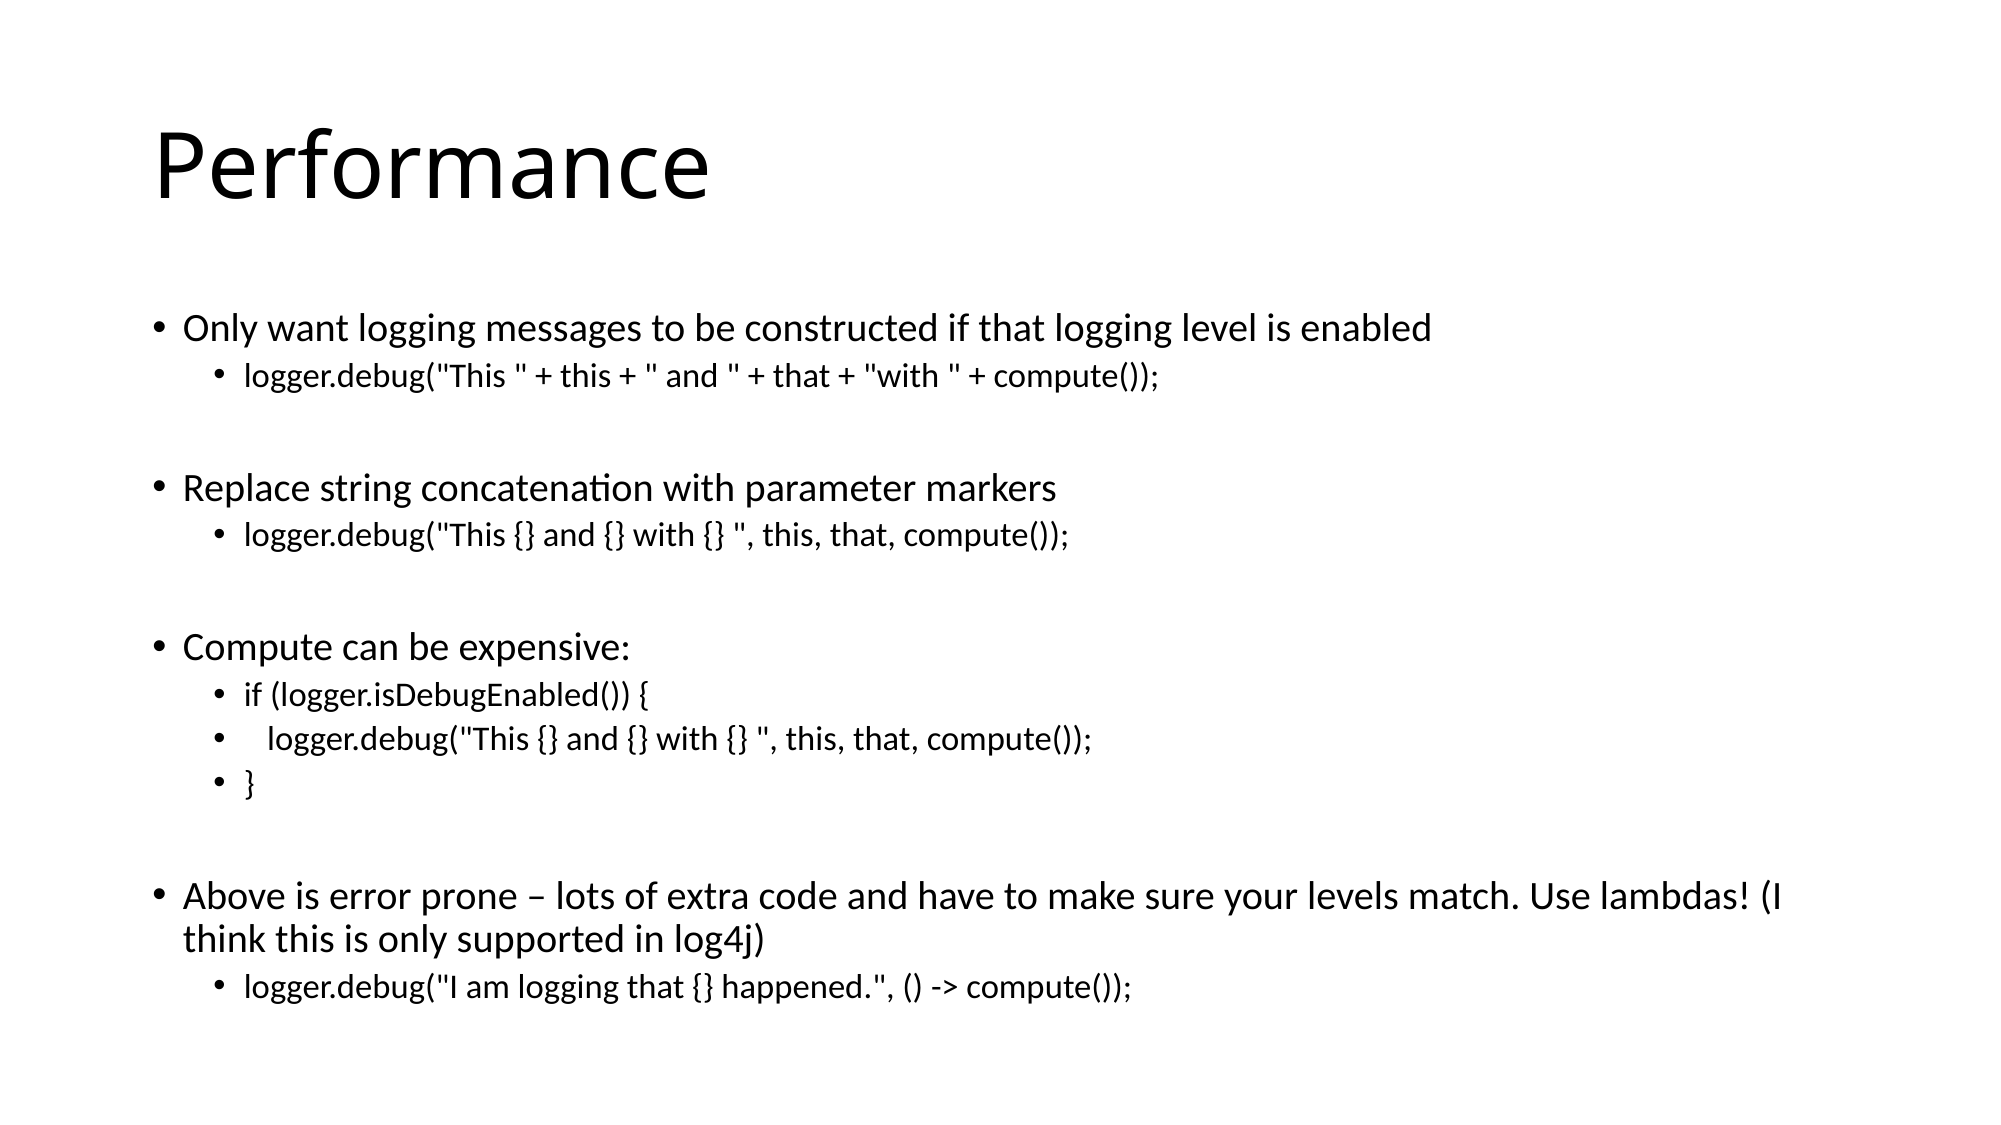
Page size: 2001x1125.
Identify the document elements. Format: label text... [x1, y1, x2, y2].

list Only want logging messages to be constructed if that logging level is enabled logger.debug("This " + this + " and " + that + "with " + compute()); Replace string concatenation with parameter markers logger.debug("This {} and {} with {} ", this, that, compute()); Compute can be expensive: if (logger.isDebugEnabled()) { logger.debug("This {} and {} with {} ", this, that, compute()); } Above is error prone – lots of extra code and have to make sure your levels match. Use lambdas! (I think this is only supported in log4j) logger.debug("I am logging that {} happened.", () -> compute()); [137, 299, 1863, 1014]
title Performance [137, 59, 1863, 278]
